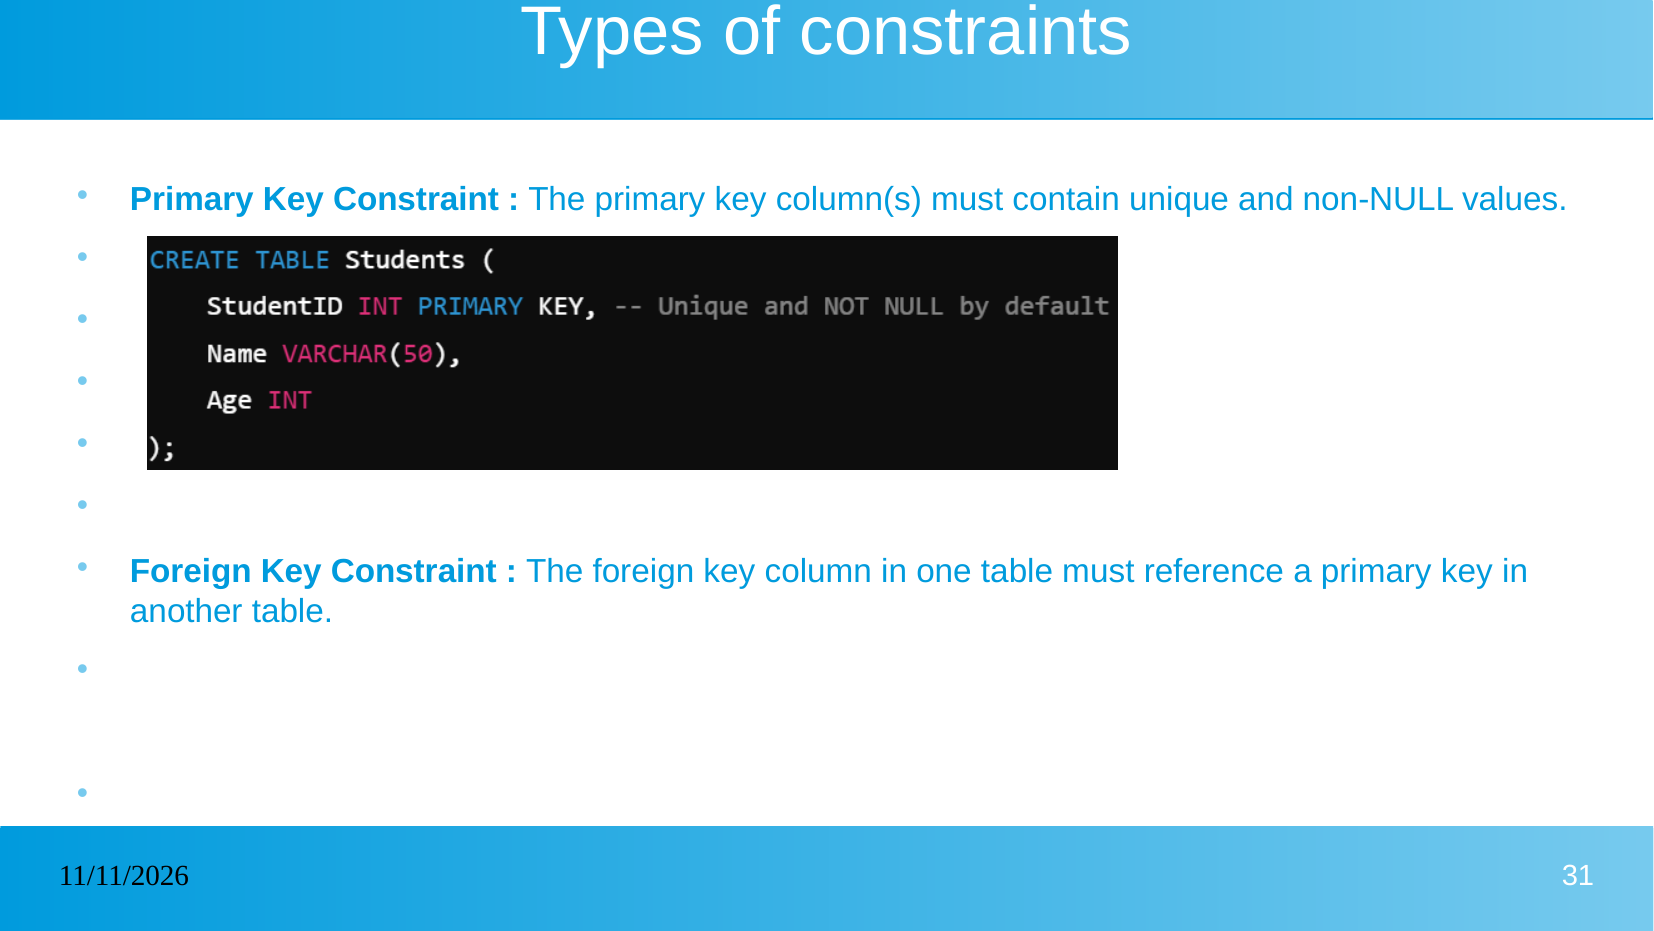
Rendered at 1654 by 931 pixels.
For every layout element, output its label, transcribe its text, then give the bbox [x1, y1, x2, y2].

slide_number 31 [1210, 856, 1595, 916]
title Types of constraints [59, 0, 1595, 146]
picture [147, 235, 1118, 470]
list Primary Key Constraint : The primary key column(s) must contain unique and non-NULL values. Foreign Key Constraint : The foreign key column in one table must reference a primary key in another table. [59, 177, 1595, 768]
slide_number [59, 856, 443, 916]
